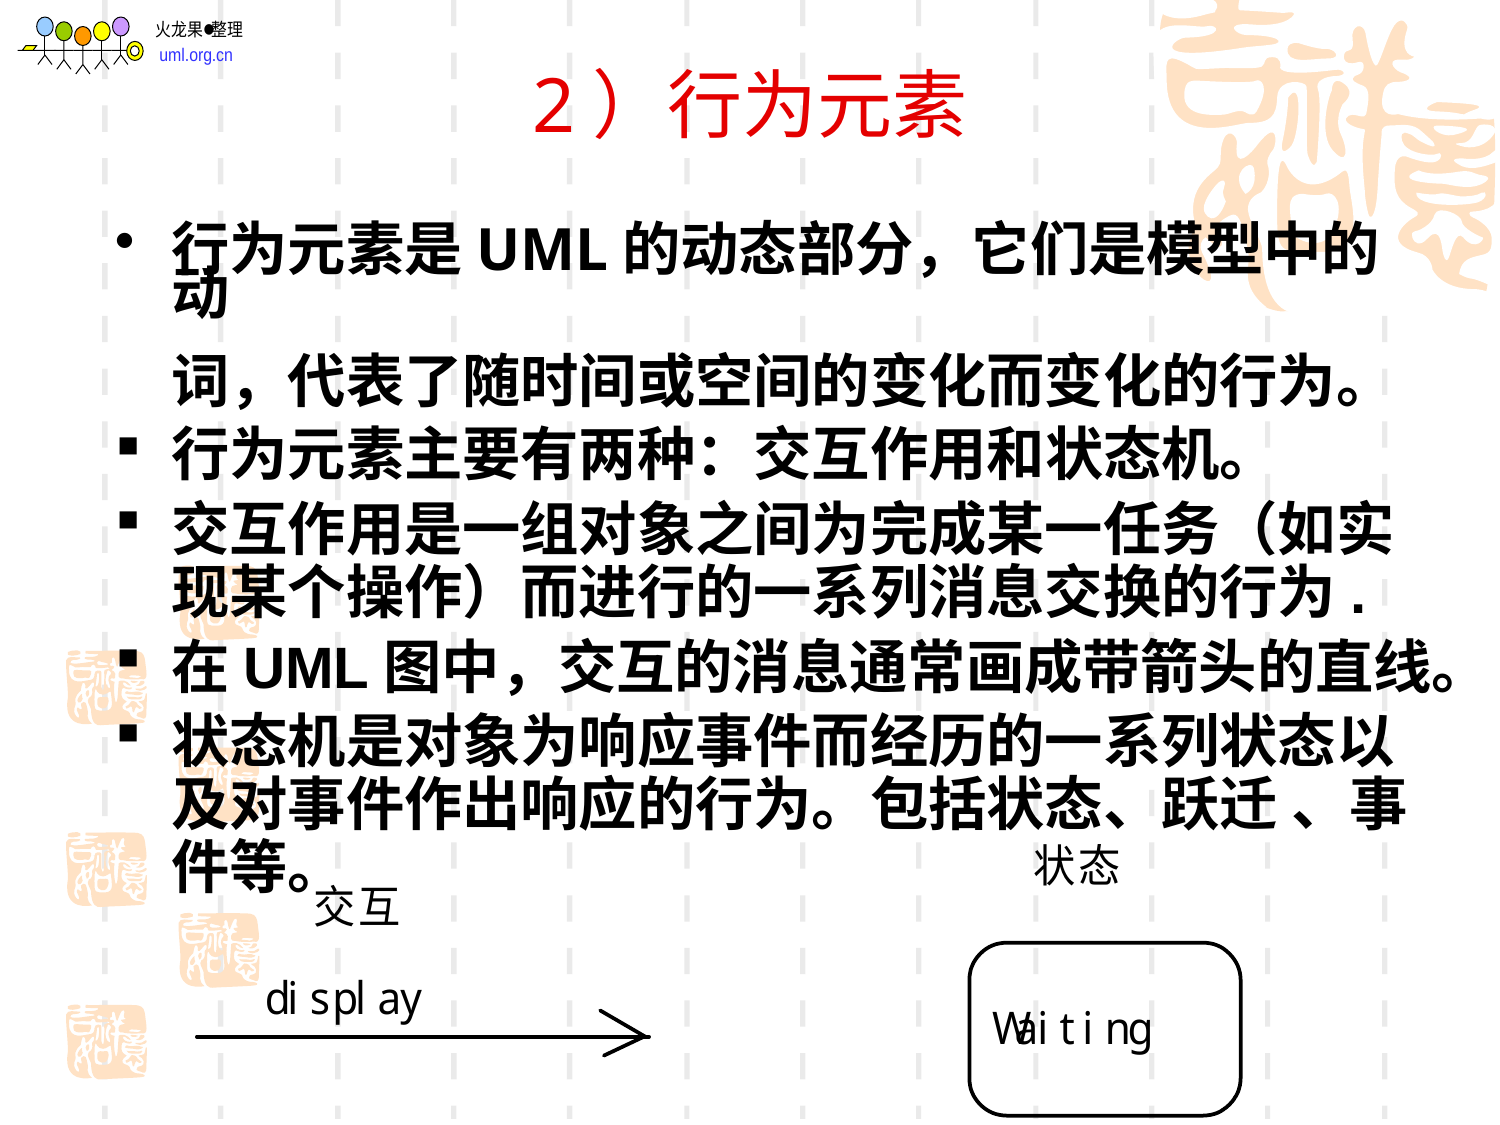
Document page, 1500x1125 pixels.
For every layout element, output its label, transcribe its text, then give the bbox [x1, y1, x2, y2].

list 行为元素是UML的动态部分，它们是模型中的动 词，代表了随时间或空间的变化而变化的行为。 行为元素主要有两种：交互作用和状态机。 交互作用是一组对象之间为完成某一任务（如实现某个操作）而进行的一系列消息交换的行为. 在UML图中，交互的消息通常画成带箭头的直线。 状态机是对象为响应事件而经历的一系列状态以及对事件作出响应的行为。包括状态、跃迁 、事件等。 [99, 187, 1450, 900]
title 2）行为元素 [112, 50, 1388, 150]
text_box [187, 828, 1251, 1125]
